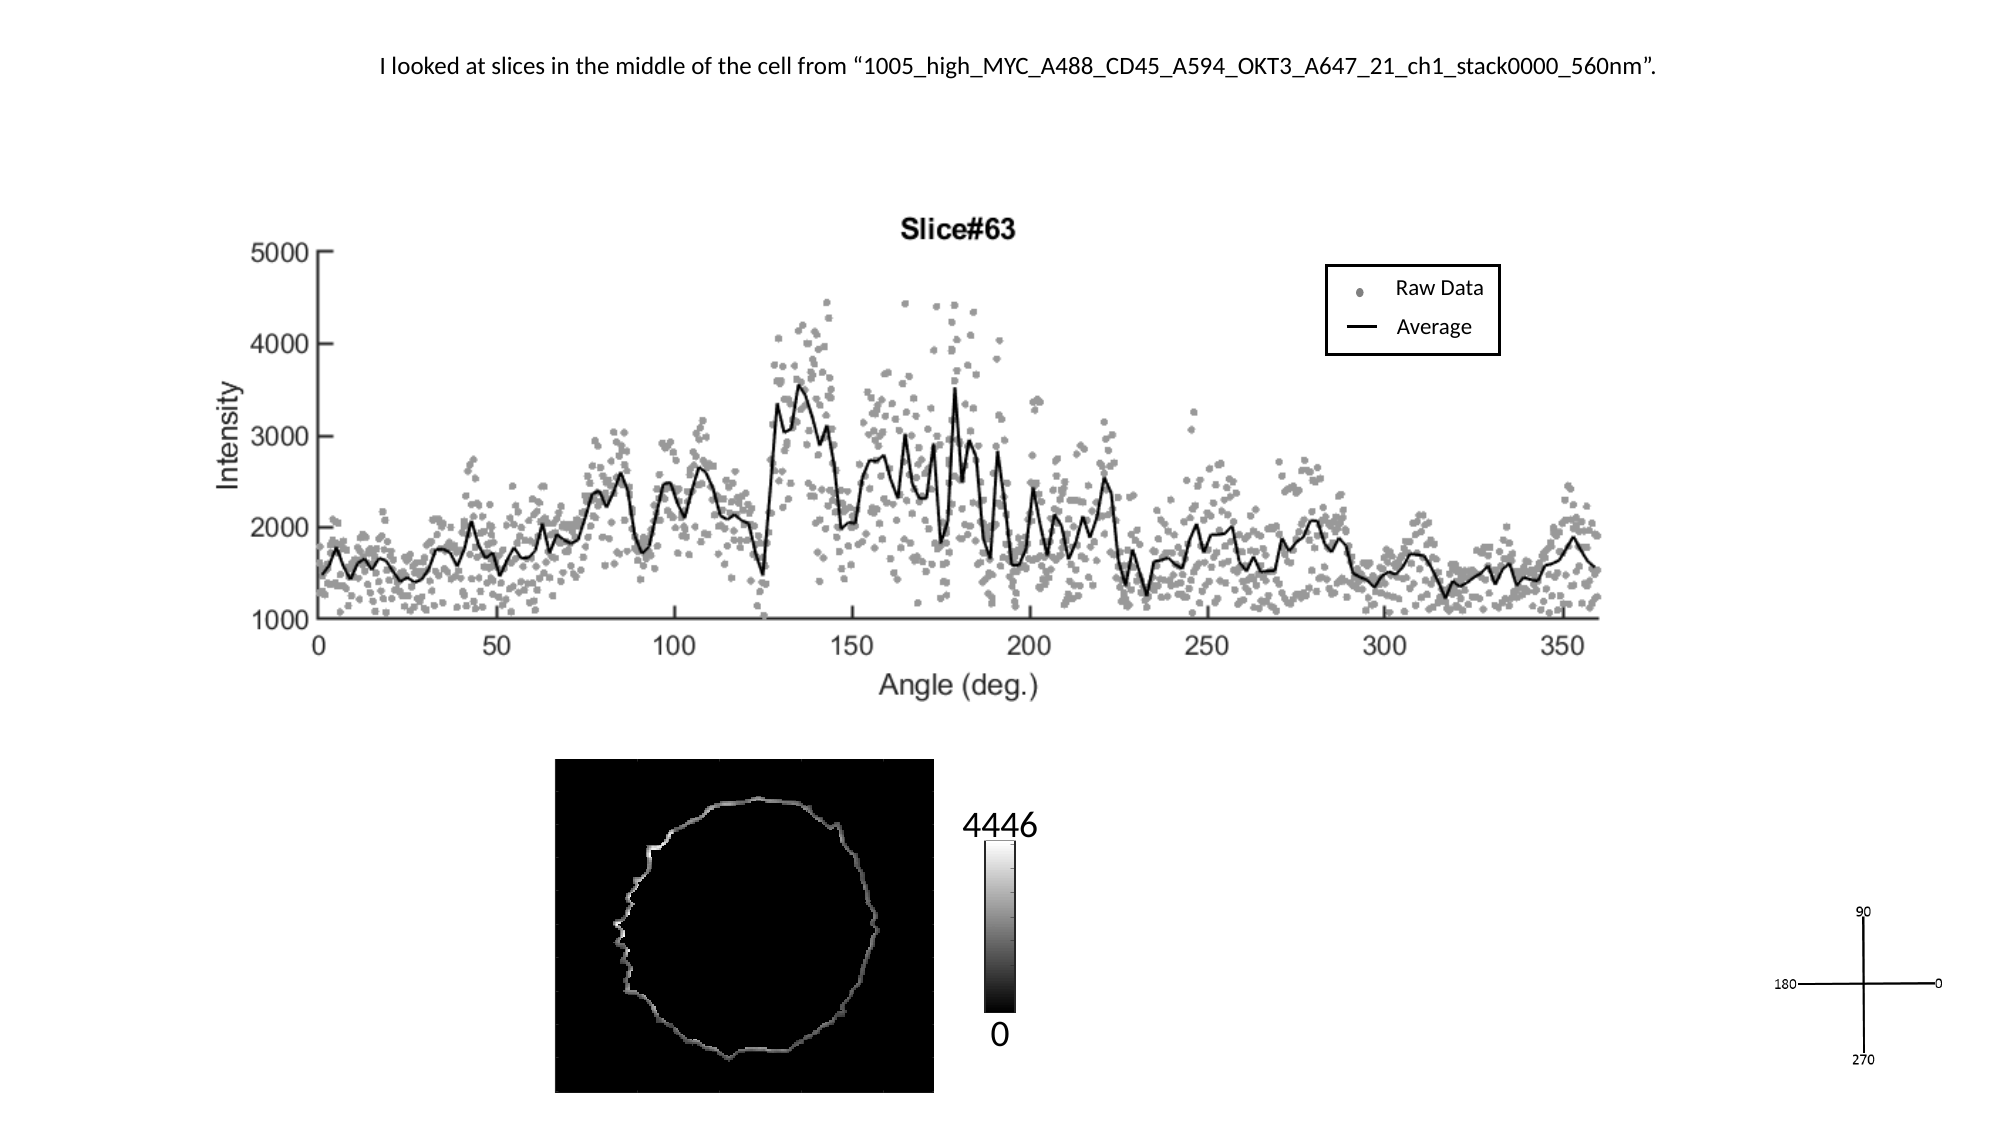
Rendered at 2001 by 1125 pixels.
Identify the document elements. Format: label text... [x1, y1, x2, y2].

text_box 4446 [947, 792, 1054, 853]
text_box 0 [975, 1001, 1025, 1061]
picture [982, 839, 1019, 1014]
picture [1754, 881, 1969, 1093]
picture [104, 208, 1755, 702]
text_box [1326, 265, 1500, 355]
text_box I looked at slices in the middle of the cell from “1005_high_MYC_A488_CD45_A594_OKT3_A647_21_ch1_stack0000_560nm”. [364, 42, 1675, 88]
picture [554, 759, 934, 1093]
